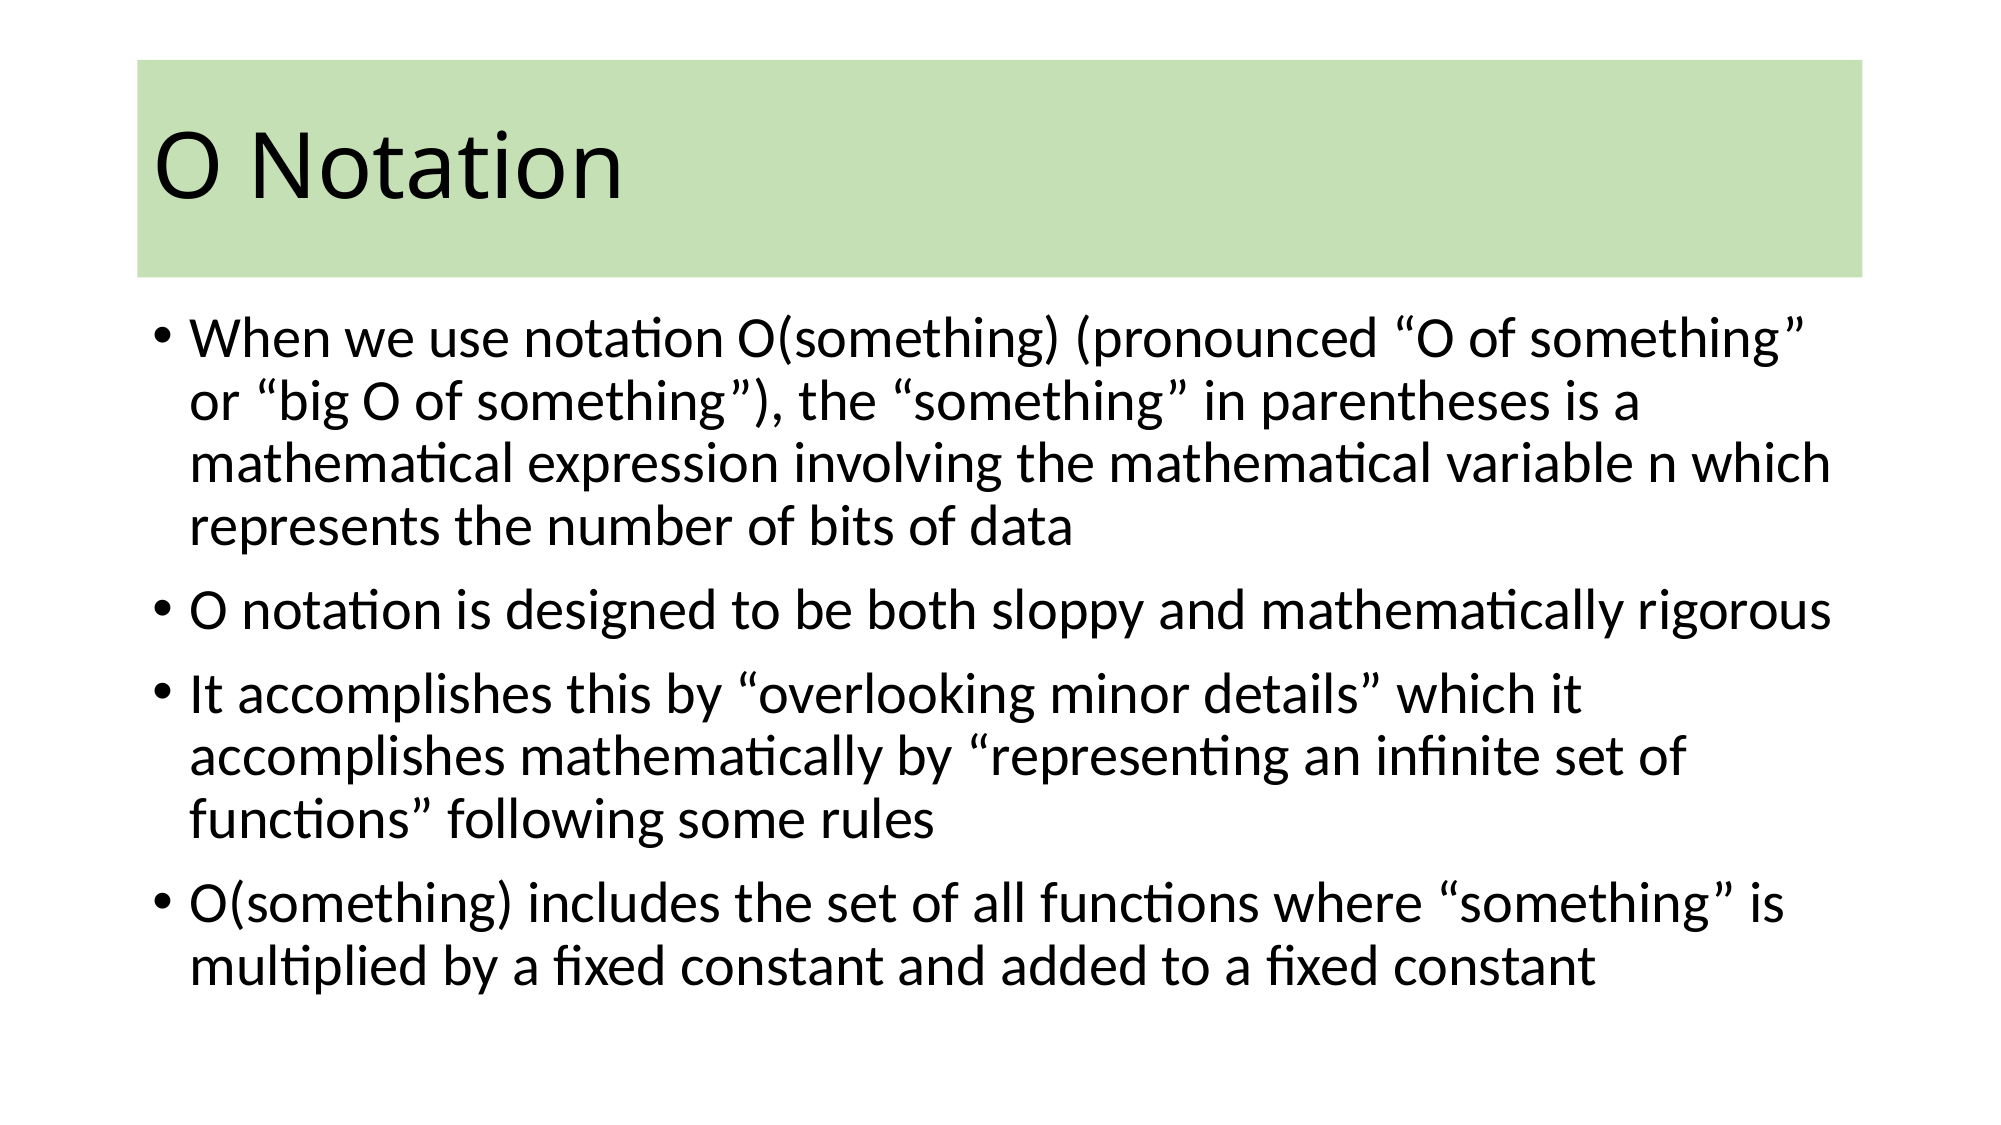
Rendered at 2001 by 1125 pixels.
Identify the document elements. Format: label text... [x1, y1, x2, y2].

list When we use notation O(something) (pronounced “O of something” or “big O of something”), the “something” in parentheses is a mathematical expression involving the mathematical variable n which represents the number of bits of data O notation is designed to be both sloppy and mathematically rigorous It accomplishes this by “overlooking minor details” which it accomplishes mathematically by “representing an infinite set of functions” following some rules O(something) includes the set of all functions where “something” is multiplied by a fixed constant and added to a fixed constant [137, 299, 1863, 1014]
title O Notation [137, 59, 1863, 278]
